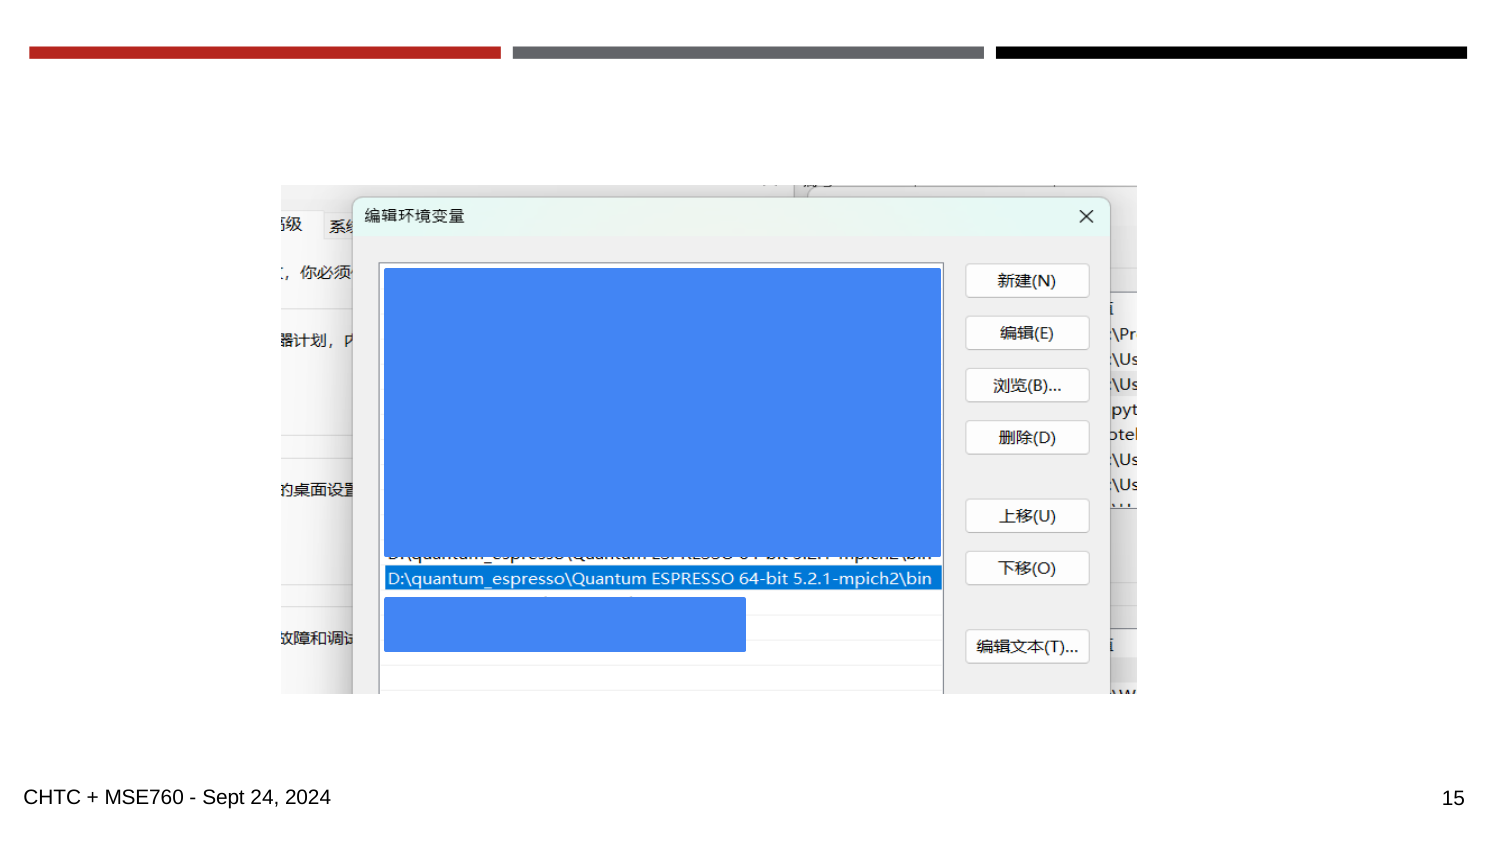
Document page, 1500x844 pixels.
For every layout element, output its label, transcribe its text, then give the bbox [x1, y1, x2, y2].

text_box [281, 185, 1137, 694]
picture [24, 41, 1475, 67]
slide_number 15 [1389, 764, 1480, 830]
